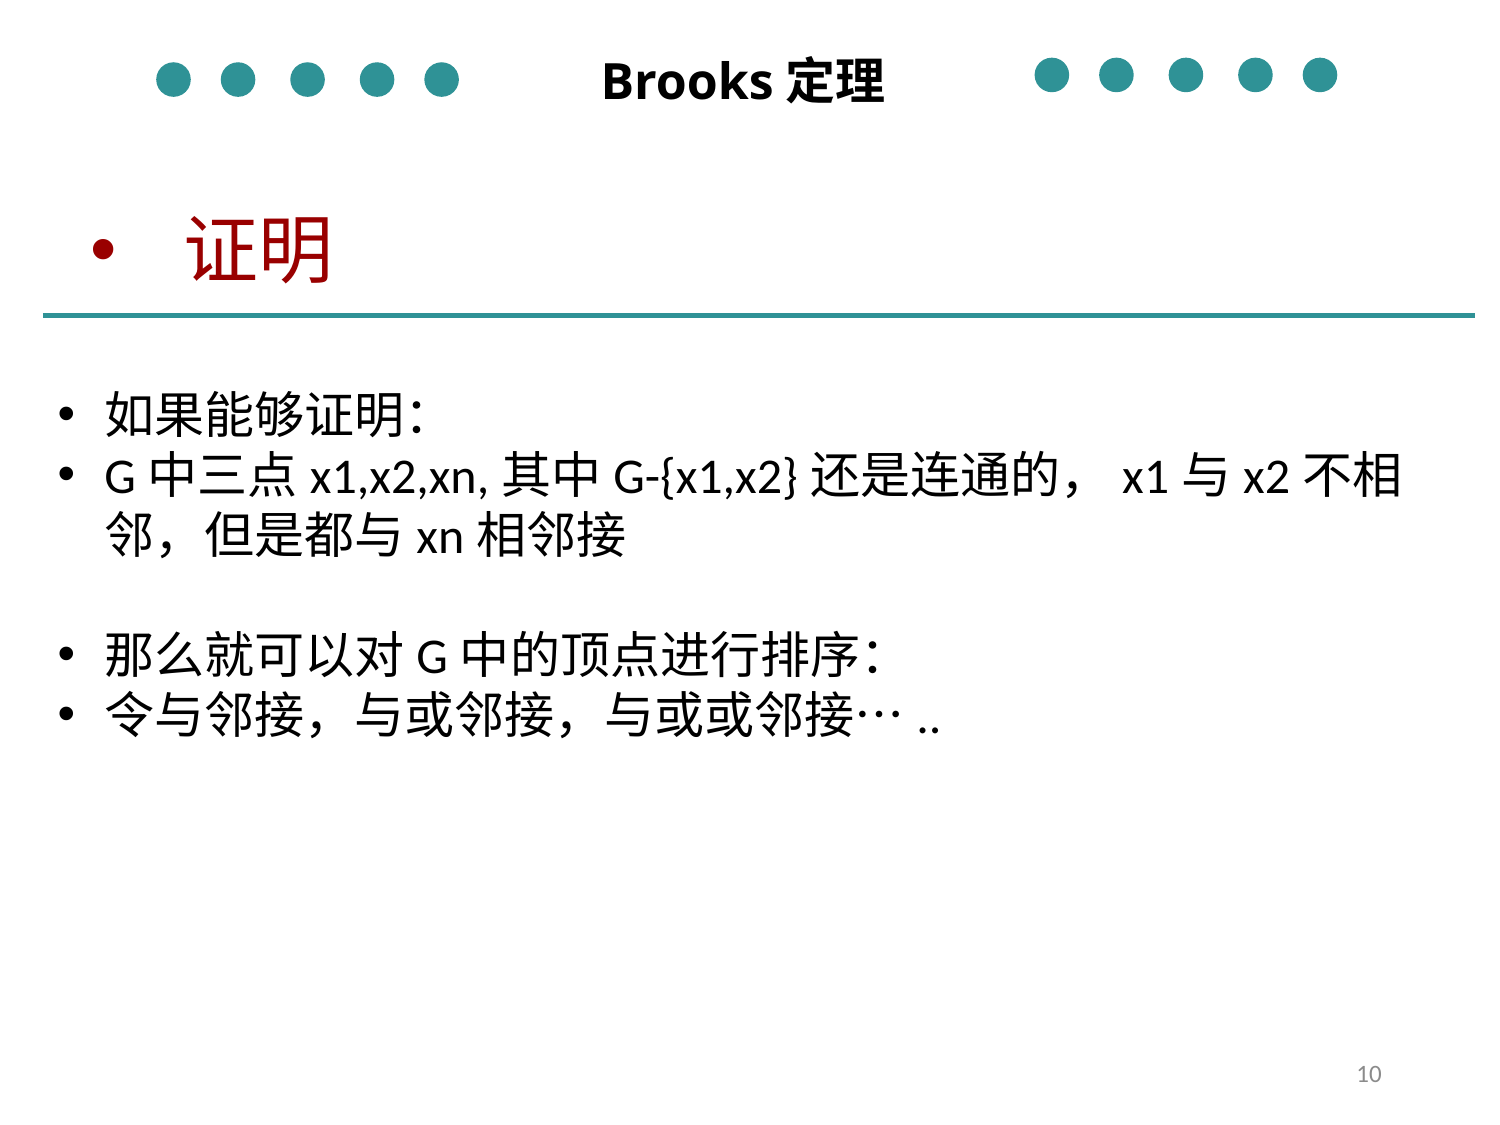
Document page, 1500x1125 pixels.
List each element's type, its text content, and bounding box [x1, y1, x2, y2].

title 证明 [75, 190, 1425, 313]
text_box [156, 41, 1338, 118]
slide_number 10 [1059, 1042, 1397, 1103]
text_box [218, 491, 1268, 557]
